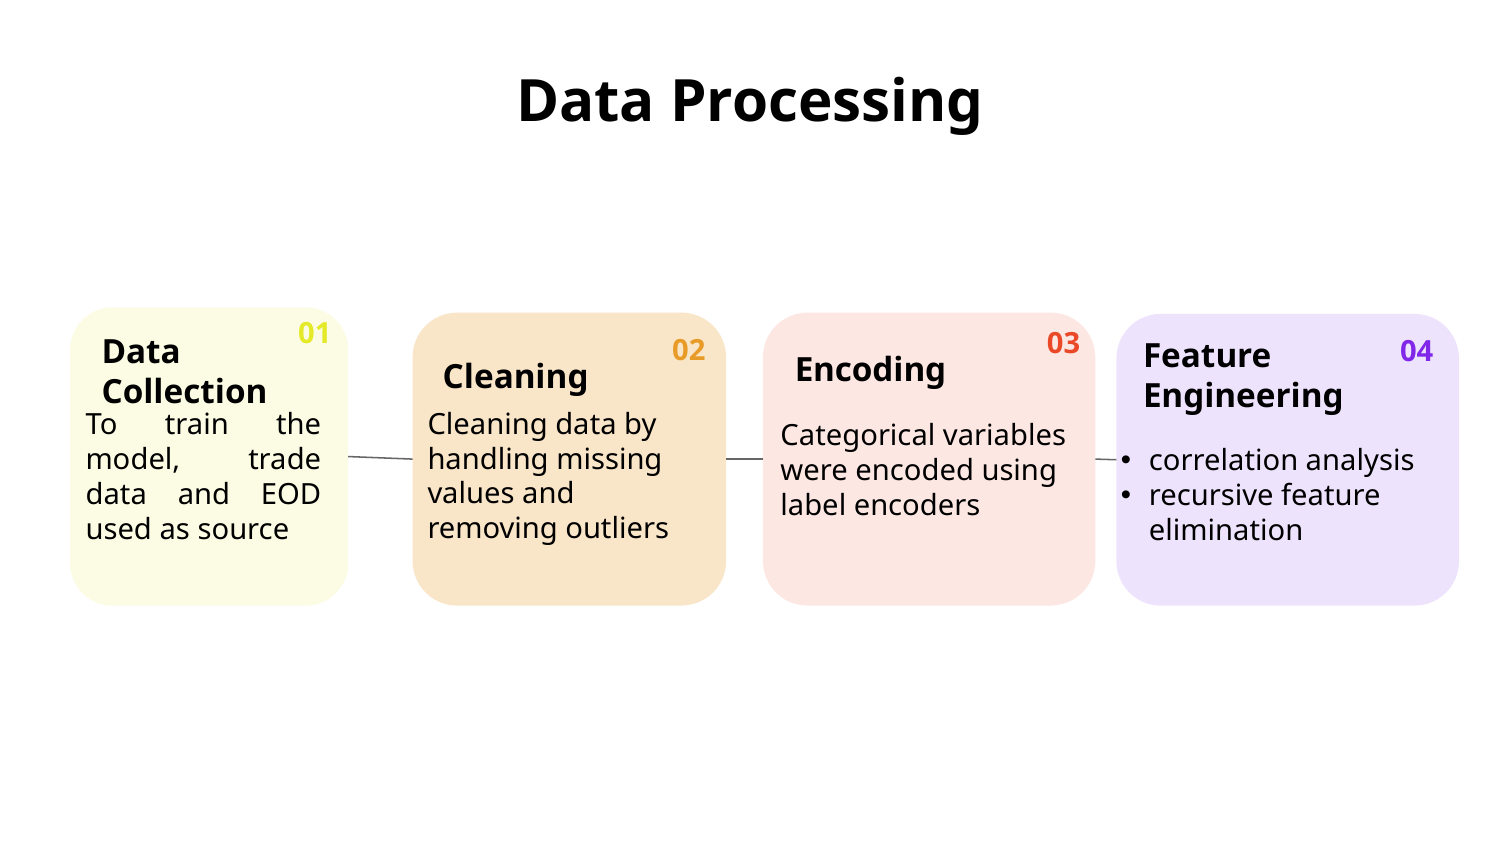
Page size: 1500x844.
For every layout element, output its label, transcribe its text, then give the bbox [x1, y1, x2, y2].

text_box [69, 296, 366, 606]
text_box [762, 304, 1096, 606]
title Data Processing [75, 67, 1425, 129]
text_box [412, 312, 727, 606]
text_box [347, 456, 413, 460]
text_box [1105, 312, 1460, 606]
